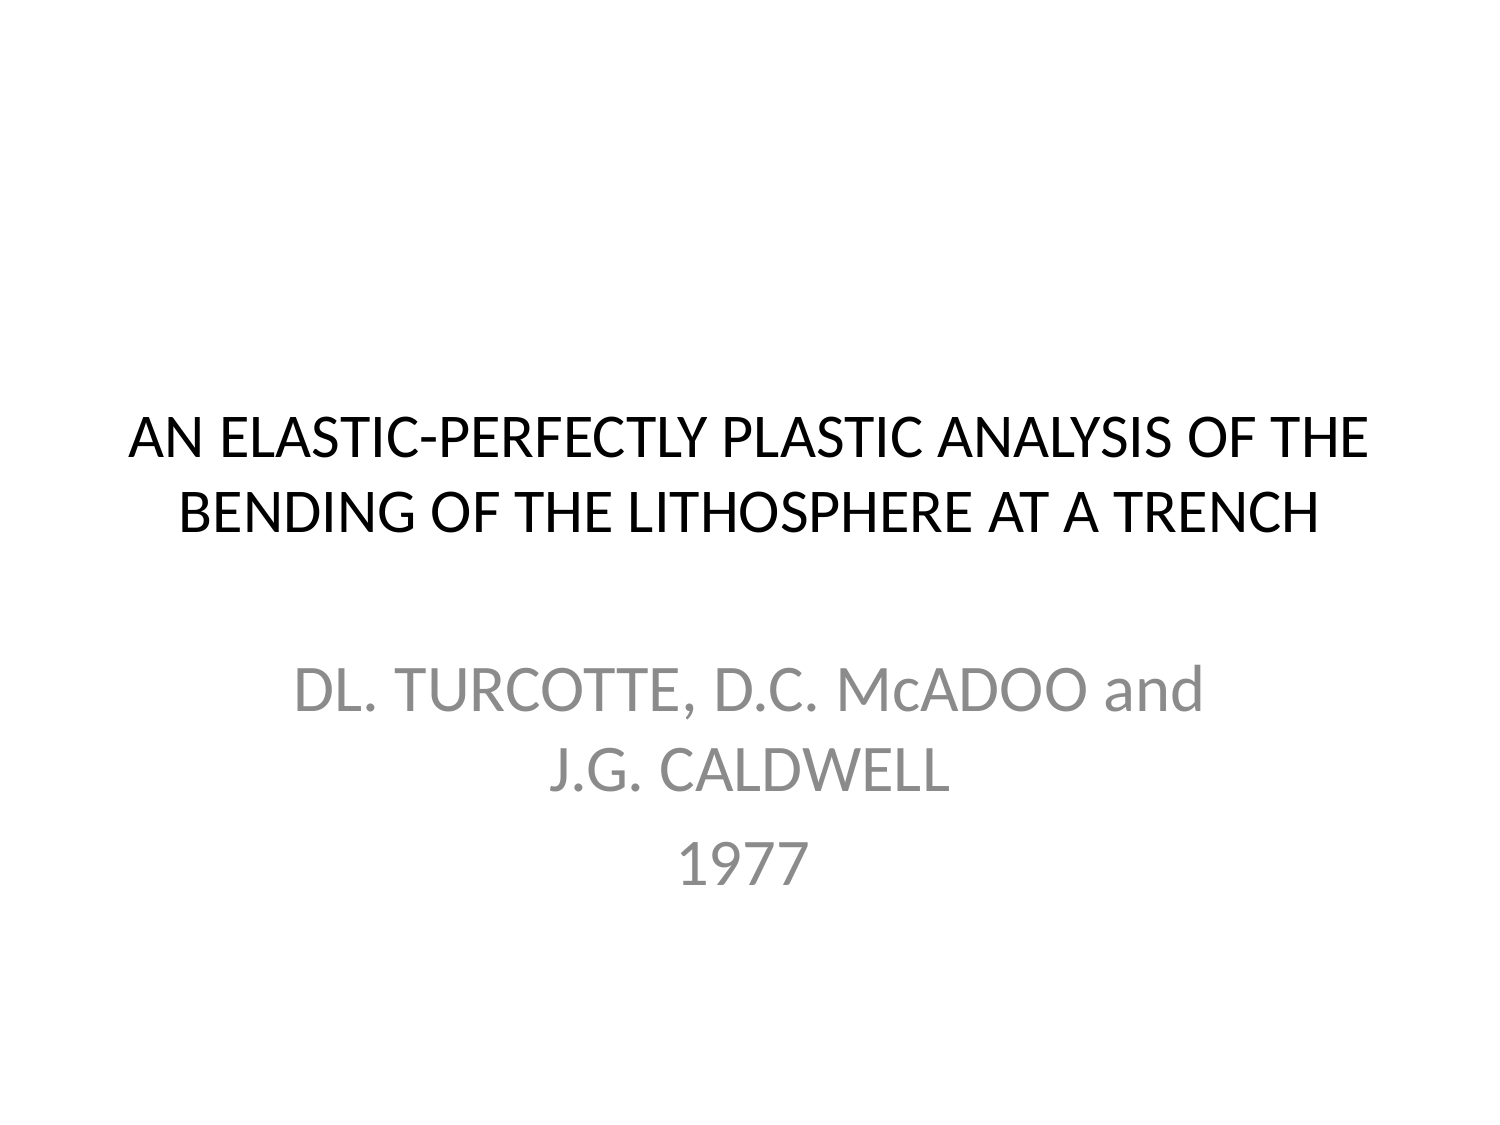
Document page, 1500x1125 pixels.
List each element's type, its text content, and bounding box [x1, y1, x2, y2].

title AN ELASTIC-PERFECTLY PLASTIC ANALYSIS OF THE BENDING OF THE LITHOSPHERE AT A TRENCH [112, 349, 1388, 591]
subtitle DL. TURCOTTE, D.C. McADOO and J.G. CALDWELL 1977 [225, 637, 1275, 925]
